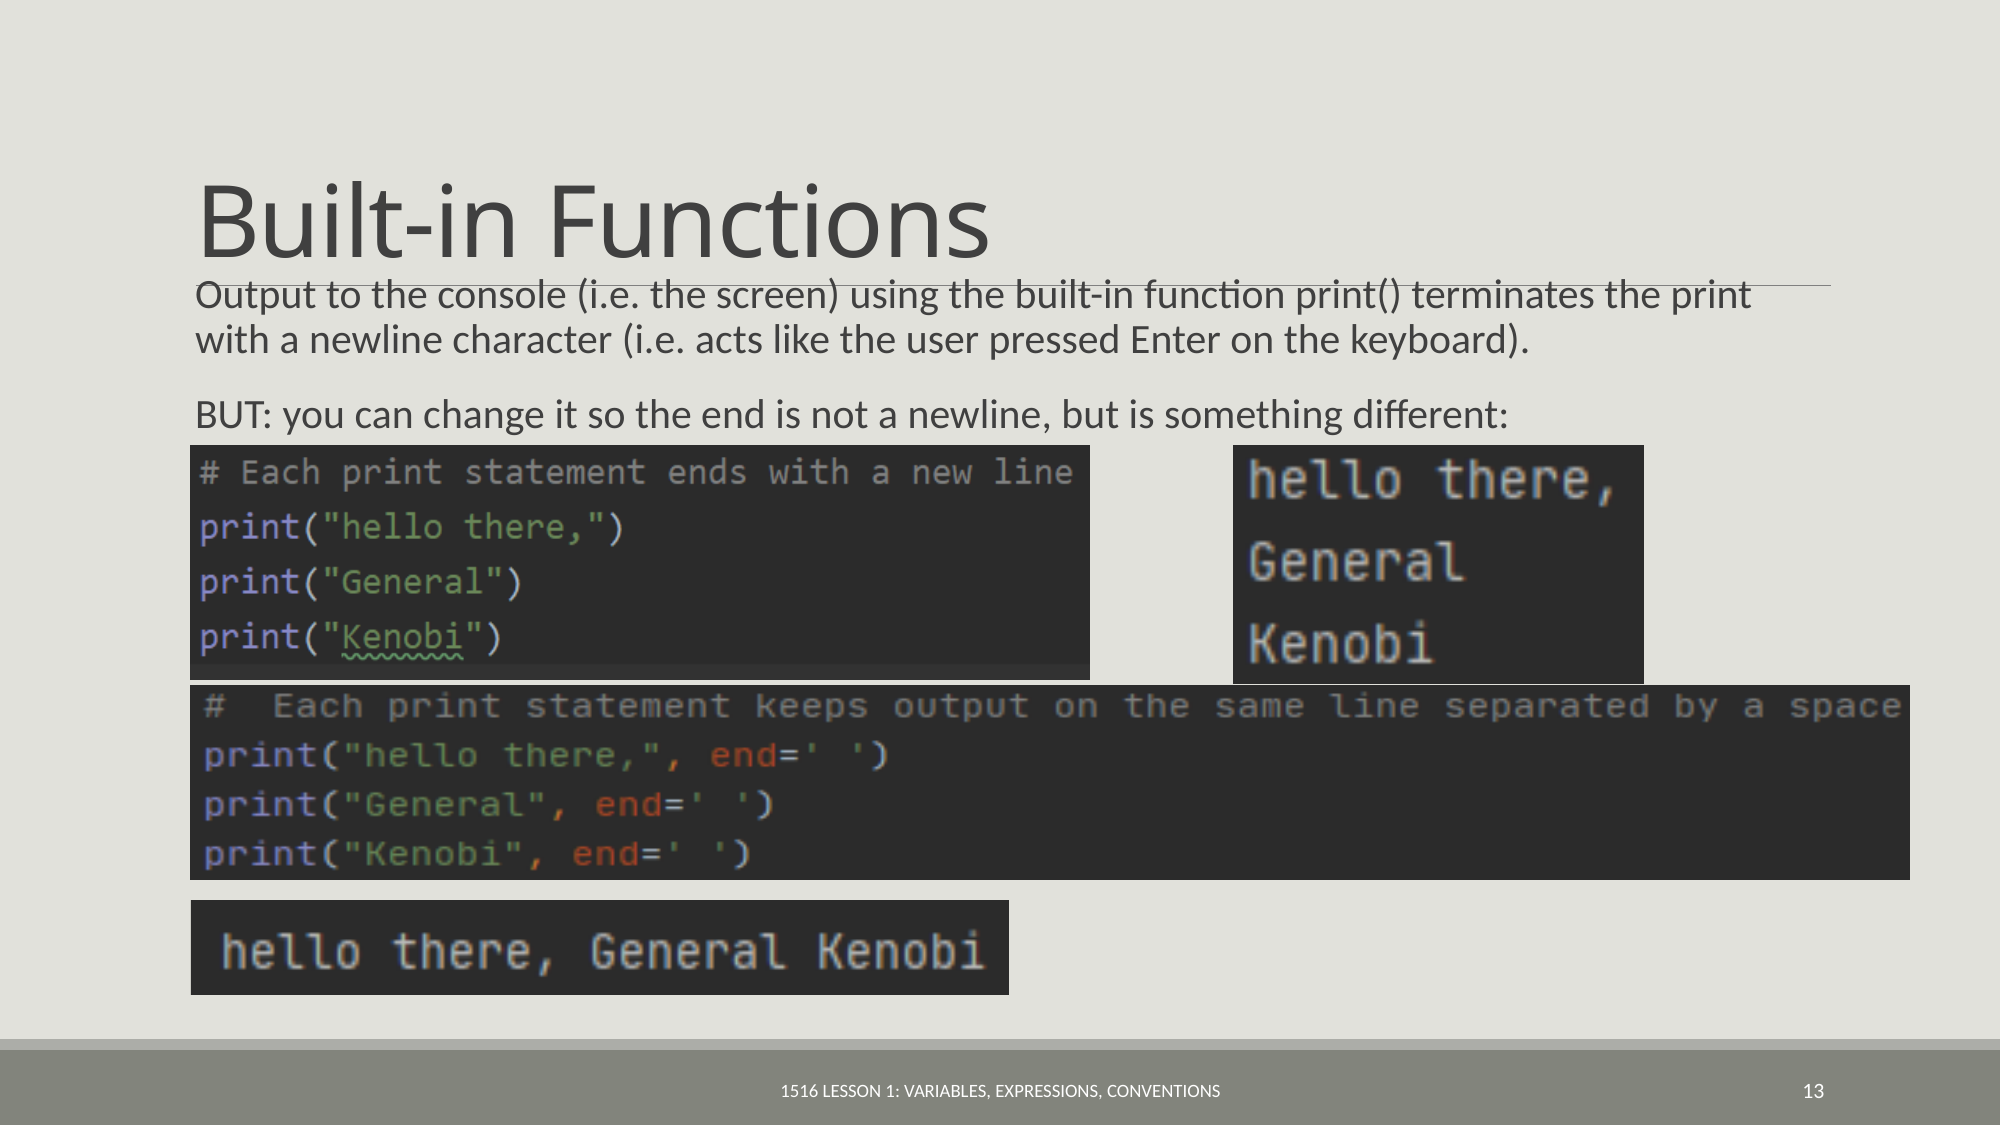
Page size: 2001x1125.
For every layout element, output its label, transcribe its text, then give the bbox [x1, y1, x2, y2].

picture [190, 900, 1010, 996]
picture [190, 444, 1911, 881]
title Built-in Functions [180, 47, 1830, 265]
picture [190, 444, 1090, 681]
slide_number 13 [1624, 1059, 1840, 1120]
footer 1516 Lesson 1: Variables, Expressions, Conventions [604, 1059, 1396, 1120]
list Output to the console (i.e. the screen) using the built-in function print() terminates the print with a newline character (i.e. acts like the user pressed Enter on the keyboard). BUT: you can change it so the end is not a newline, but is something different: [180, 265, 1830, 963]
